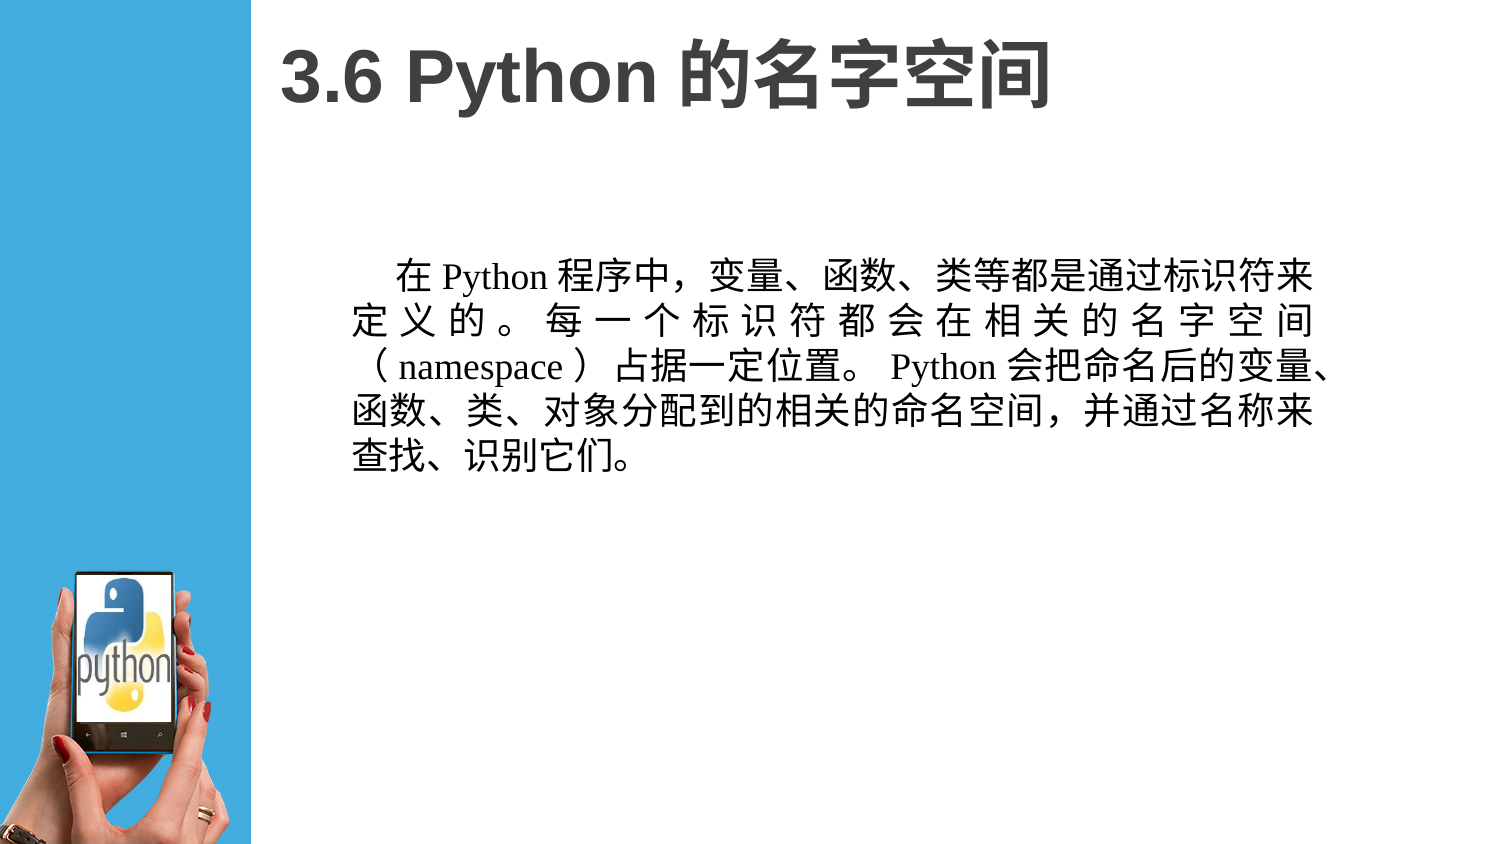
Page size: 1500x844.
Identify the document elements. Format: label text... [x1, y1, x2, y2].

text_box 在Python程序中，变量、函数、类等都是通过标识符来定义的。每一个标识符都会在相关的名字空间（namespace）占据一定位置。Python会把命名后的变量、函数、类、对象分配到的相关的命名空间，并通过名称来查找、识别它们。 [336, 244, 1329, 485]
picture [0, 0, 1500, 844]
title 3.6 Python的名字空间 [265, 0, 1500, 146]
